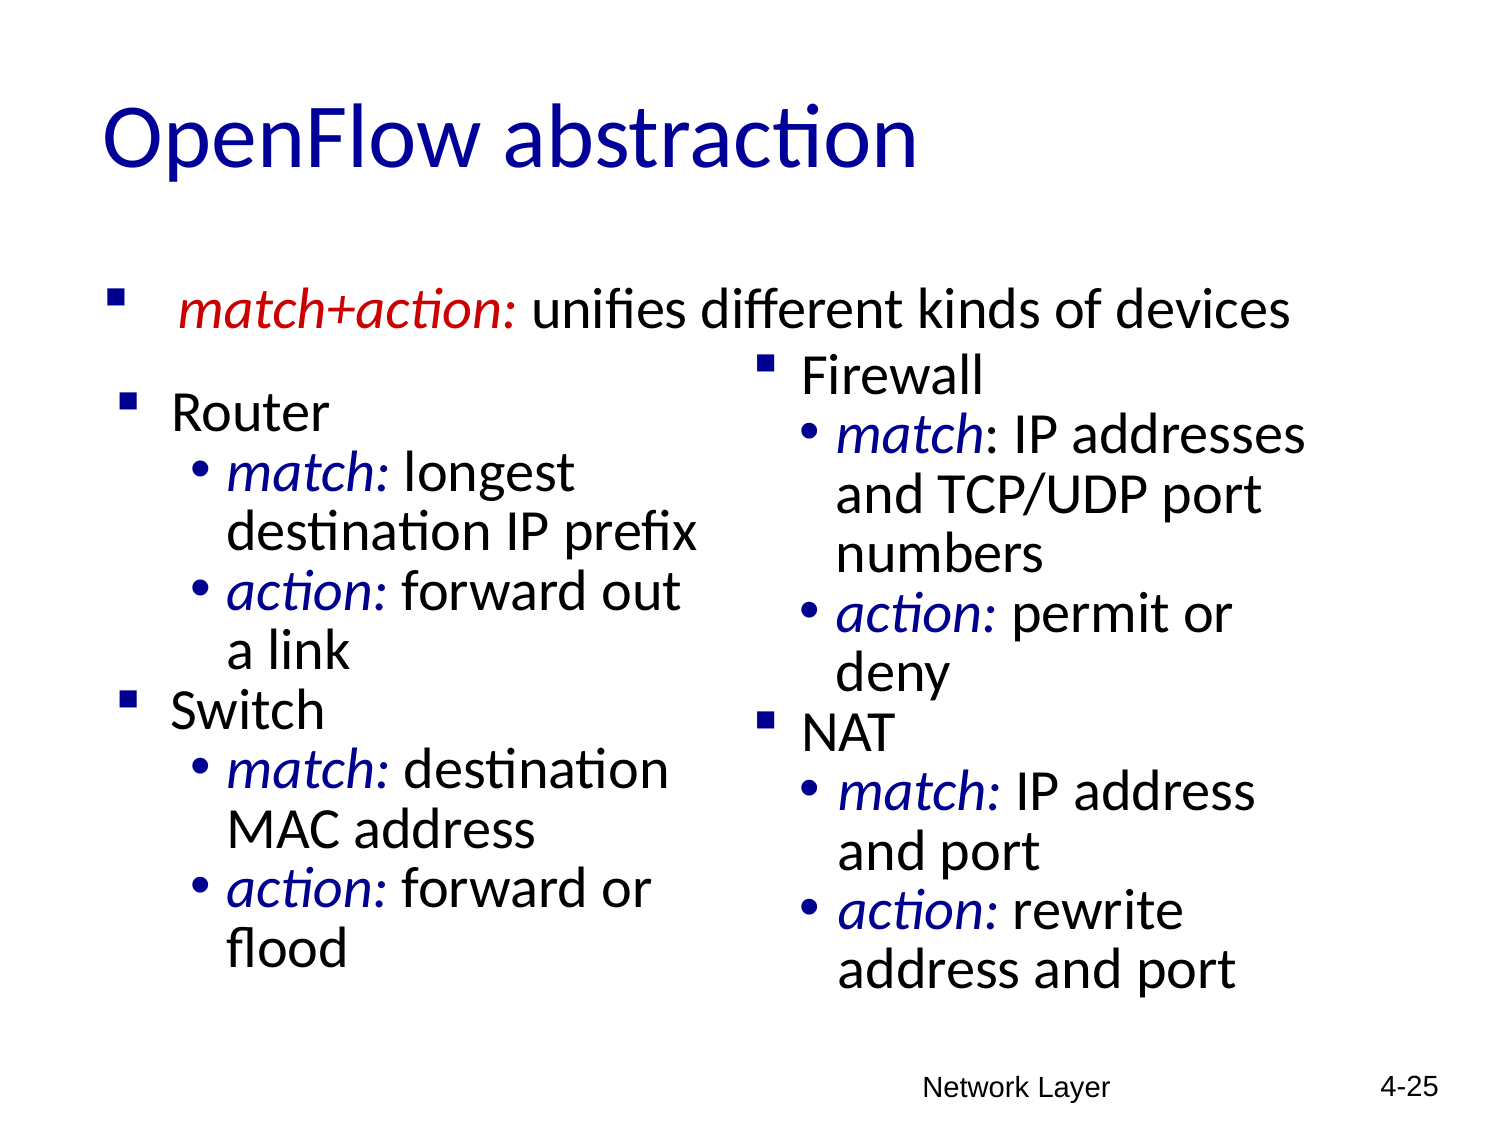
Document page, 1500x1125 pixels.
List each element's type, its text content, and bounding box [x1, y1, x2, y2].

text_box Router match: longest destination IP prefix action: forward out a link Switch match: destination MAC address action: forward or flood [99, 376, 725, 1125]
text_box Firewall match: IP addresses and TCP/UDP port numbers action: permit or deny NAT match: IP address and port action: rewrite address and port [737, 339, 1363, 1070]
title OpenFlow abstraction [87, 37, 1363, 225]
slide_number 4-25 [1365, 1060, 1477, 1106]
footer Network Layer [907, 1060, 1383, 1108]
list match+action: unifies different kinds of devices [87, 262, 1363, 916]
